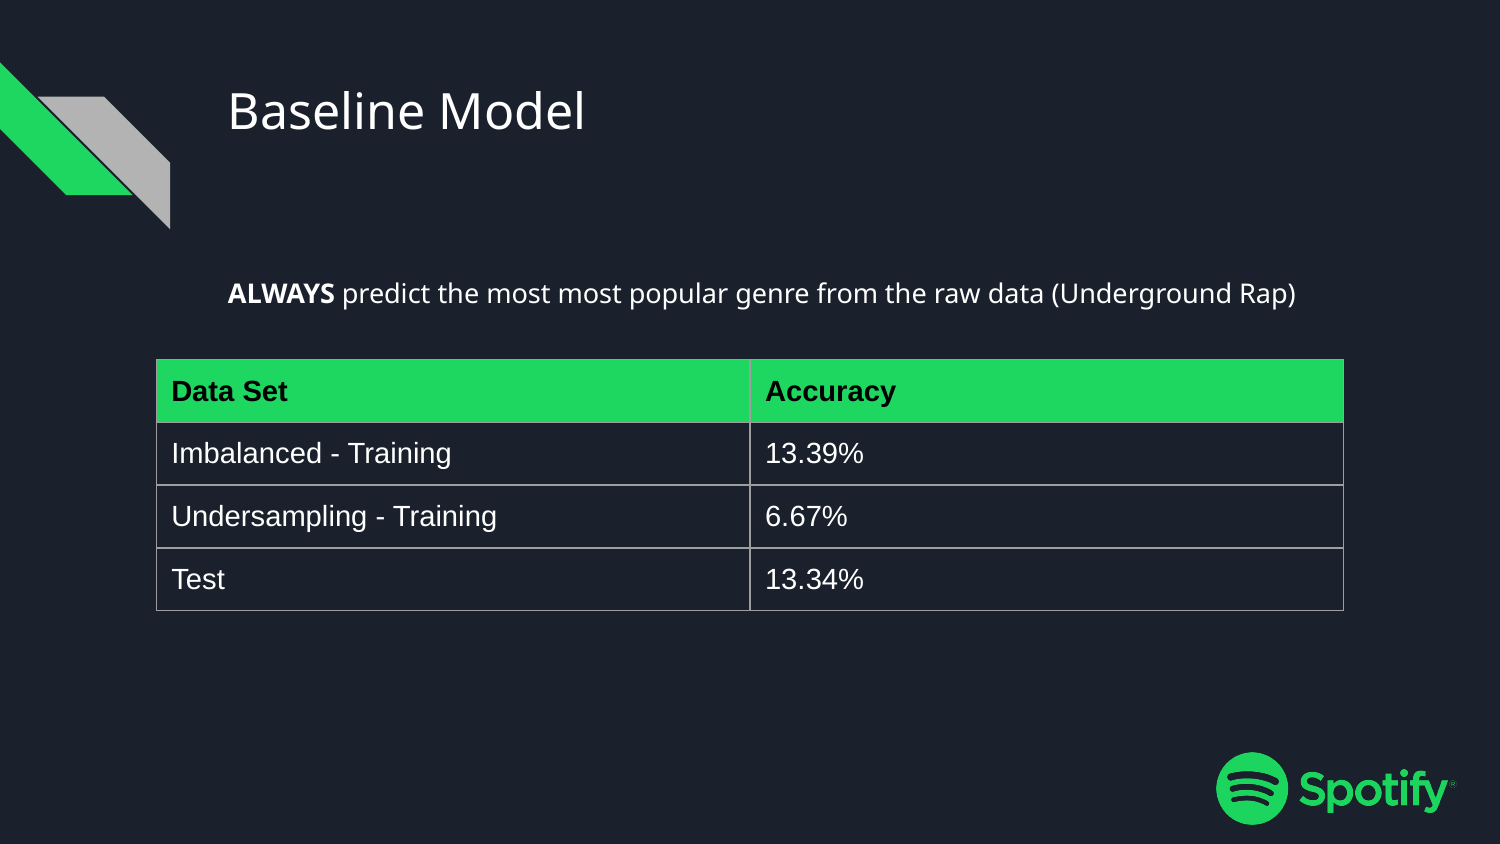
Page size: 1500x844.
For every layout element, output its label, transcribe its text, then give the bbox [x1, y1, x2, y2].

title Baseline Model [212, 64, 1368, 215]
table_cell Undersampling - Training [157, 486, 749, 547]
picture [1215, 752, 1457, 825]
table_cell Imbalanced - Training [157, 423, 749, 484]
table_header Data Set [157, 360, 749, 422]
list ALWAYS predict the most most popular genre from the raw data (Underground Rap) [212, 257, 1368, 735]
table_cell Test [157, 549, 749, 610]
table_cell 13.39% [751, 423, 1343, 484]
table_header Accuracy [751, 360, 1343, 422]
table_cell 6.67% [751, 486, 1343, 547]
table_cell 13.34% [751, 549, 1343, 610]
